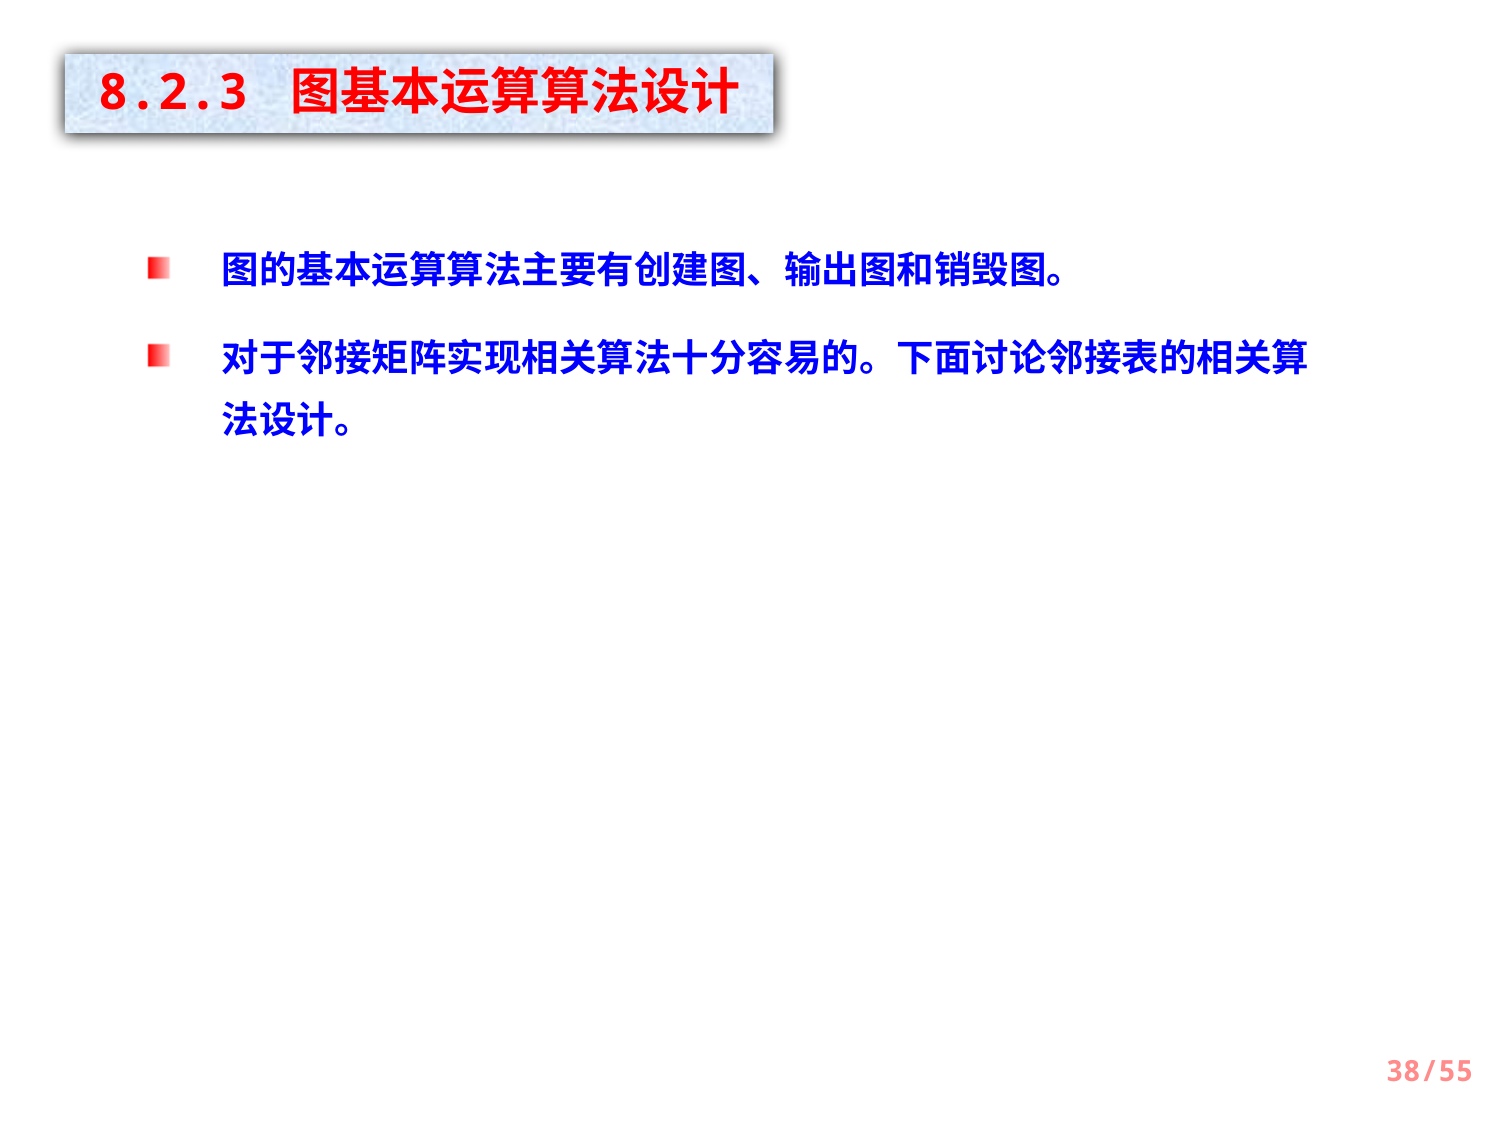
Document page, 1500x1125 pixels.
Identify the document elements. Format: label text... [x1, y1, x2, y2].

text_box 8.2.3 图基本运算算法设计 [64, 54, 774, 133]
slide_number 38/55 [1138, 1042, 1489, 1103]
text_box 图的基本运算算法主要有创建图、输出图和销毁图。 对于邻接矩阵实现相关算法十分容易的。下面讨论邻接表的相关算法设计。 [115, 209, 1350, 461]
picture [146, 255, 173, 282]
picture [146, 342, 173, 370]
